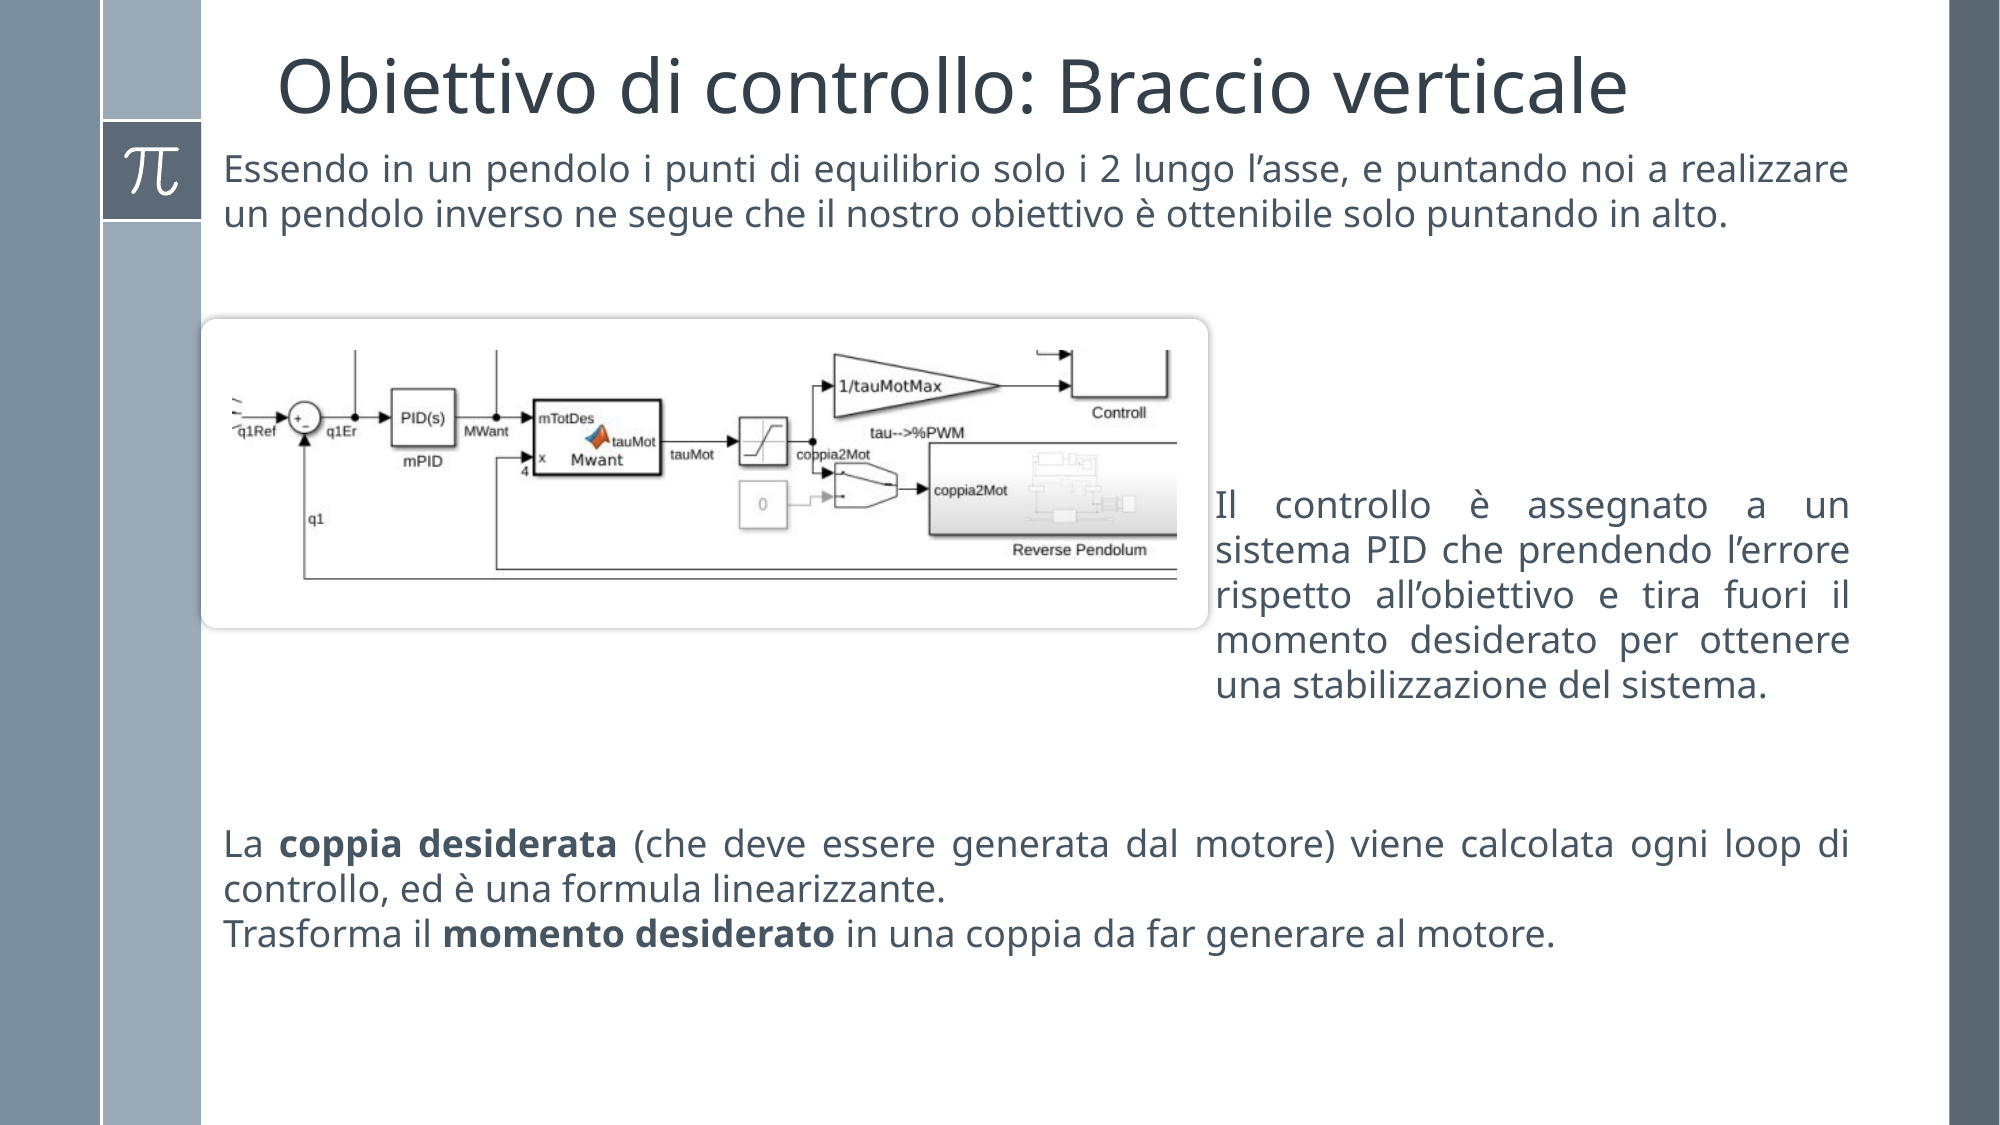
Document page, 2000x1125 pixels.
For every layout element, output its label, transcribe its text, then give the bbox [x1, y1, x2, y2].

title Obiettivo di controllo: Braccio verticale [261, 29, 1867, 137]
text_box Il controllo è assegnato a un sistema PID che prendendo l’errore rispetto all’obiettivo e tira fuori il momento desiderato per ottenere una stabilizzazione del sistema. [1200, 473, 1867, 714]
text_box La coppia desiderata (che deve essere generata dal motore) viene calcolata ogni loop di controllo, ed è una formula linearizzante. Trasforma il momento desiderato in una coppia da far generare al motore. [208, 812, 1867, 963]
picture [231, 349, 1177, 597]
text_box Essendo in un pendolo i punti di equilibrio solo i 2 lungo l’asse, e puntando noi a realizzare un pendolo inverso ne segue che il nostro obiettivo è ottenibile solo puntando in alto. [208, 137, 1867, 242]
